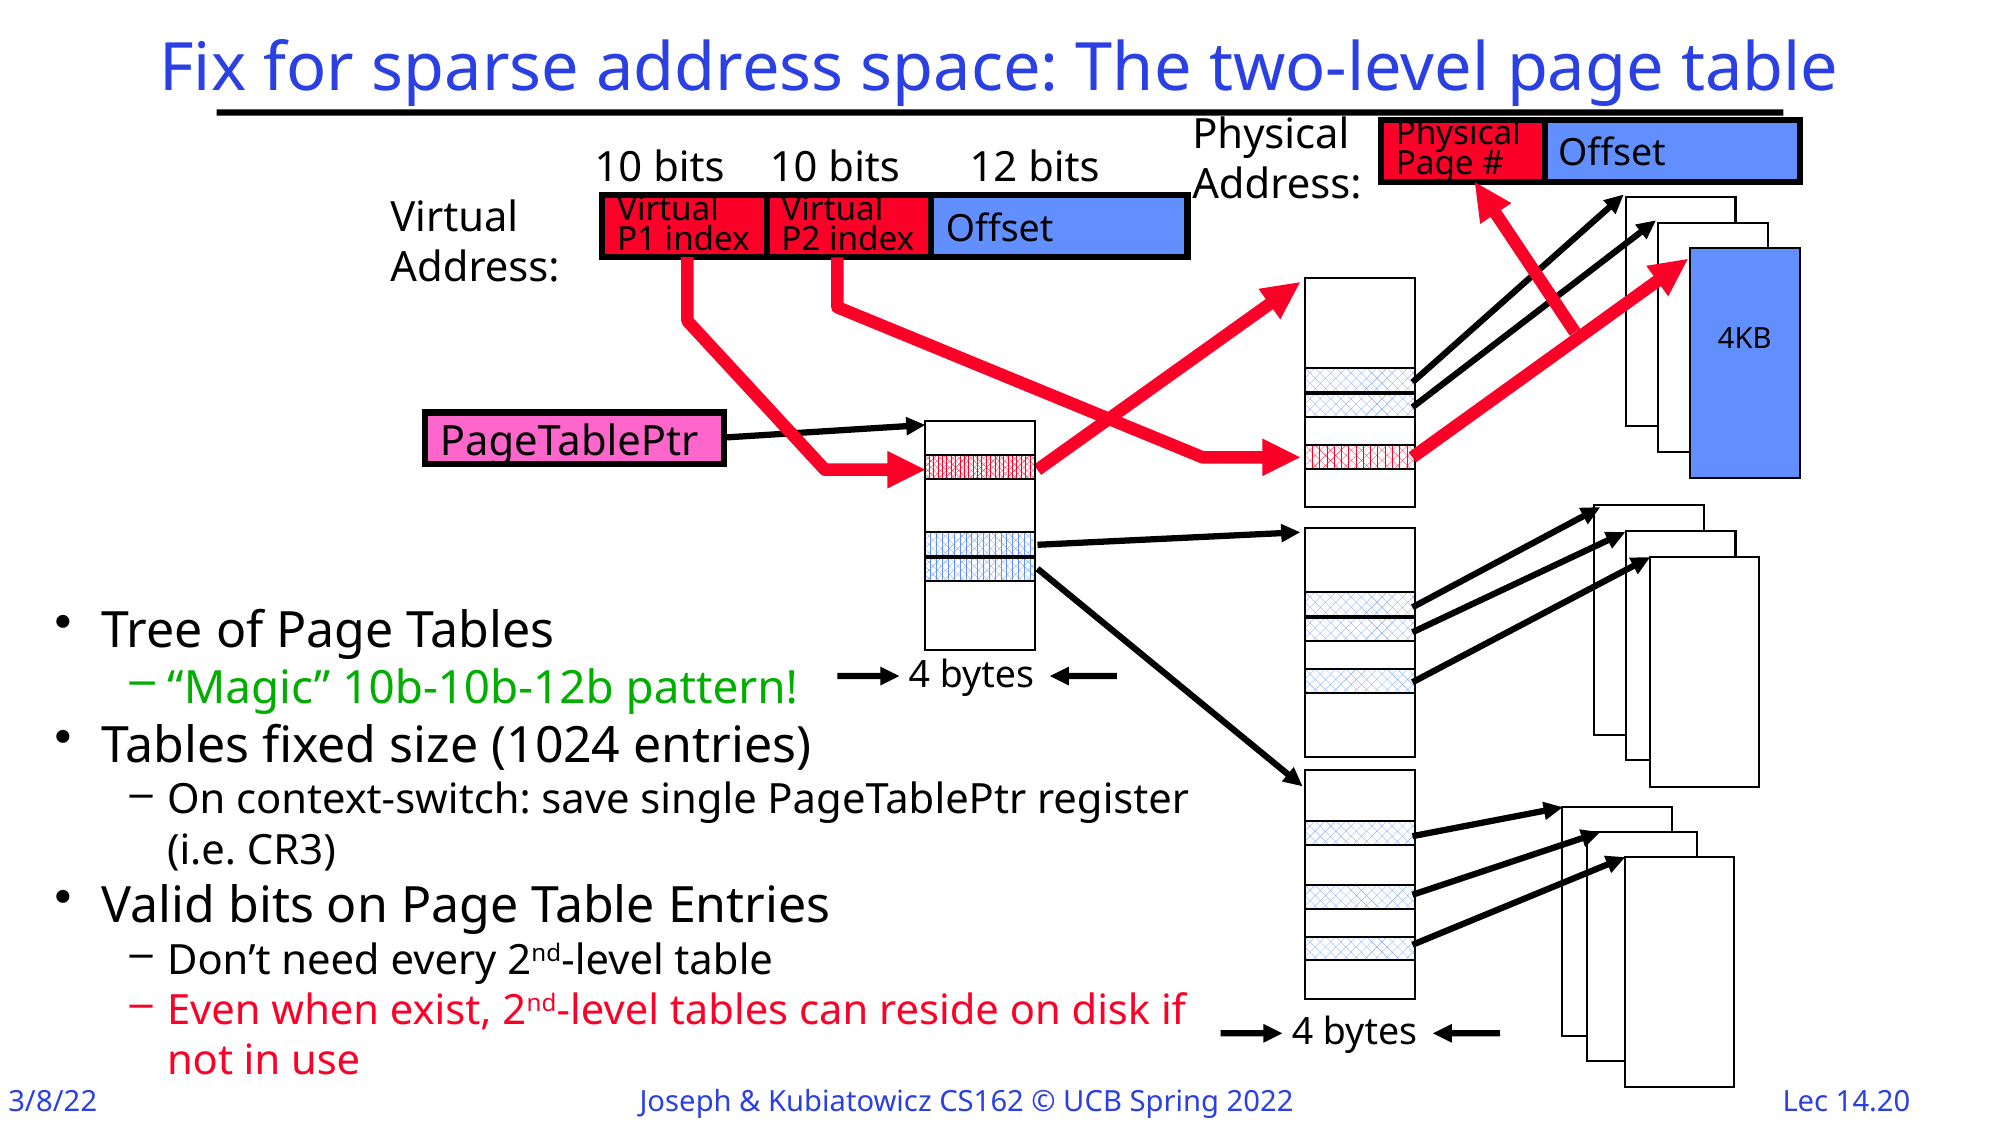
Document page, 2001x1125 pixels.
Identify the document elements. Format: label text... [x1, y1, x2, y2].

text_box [1178, 99, 1801, 1087]
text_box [424, 412, 1118, 701]
list Tree of Page Tables “Magic” 10b-10b-12b pattern! Tables fixed size (1024 entries) On context-switch: save single PageTablePtr register (i.e. CR3) Valid bits on Page Table Entries Don’t need every 2nd-level table Even when exist, 2nd-level tables can reside on disk if not in use [39, 590, 1230, 1116]
title Fix for sparse address space: The two-level page table [137, 24, 1863, 113]
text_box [1037, 282, 1215, 787]
text_box [837, 305, 1032, 388]
text_box [687, 305, 859, 410]
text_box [377, 141, 1188, 299]
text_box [1412, 181, 1688, 945]
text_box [1220, 277, 1501, 1058]
